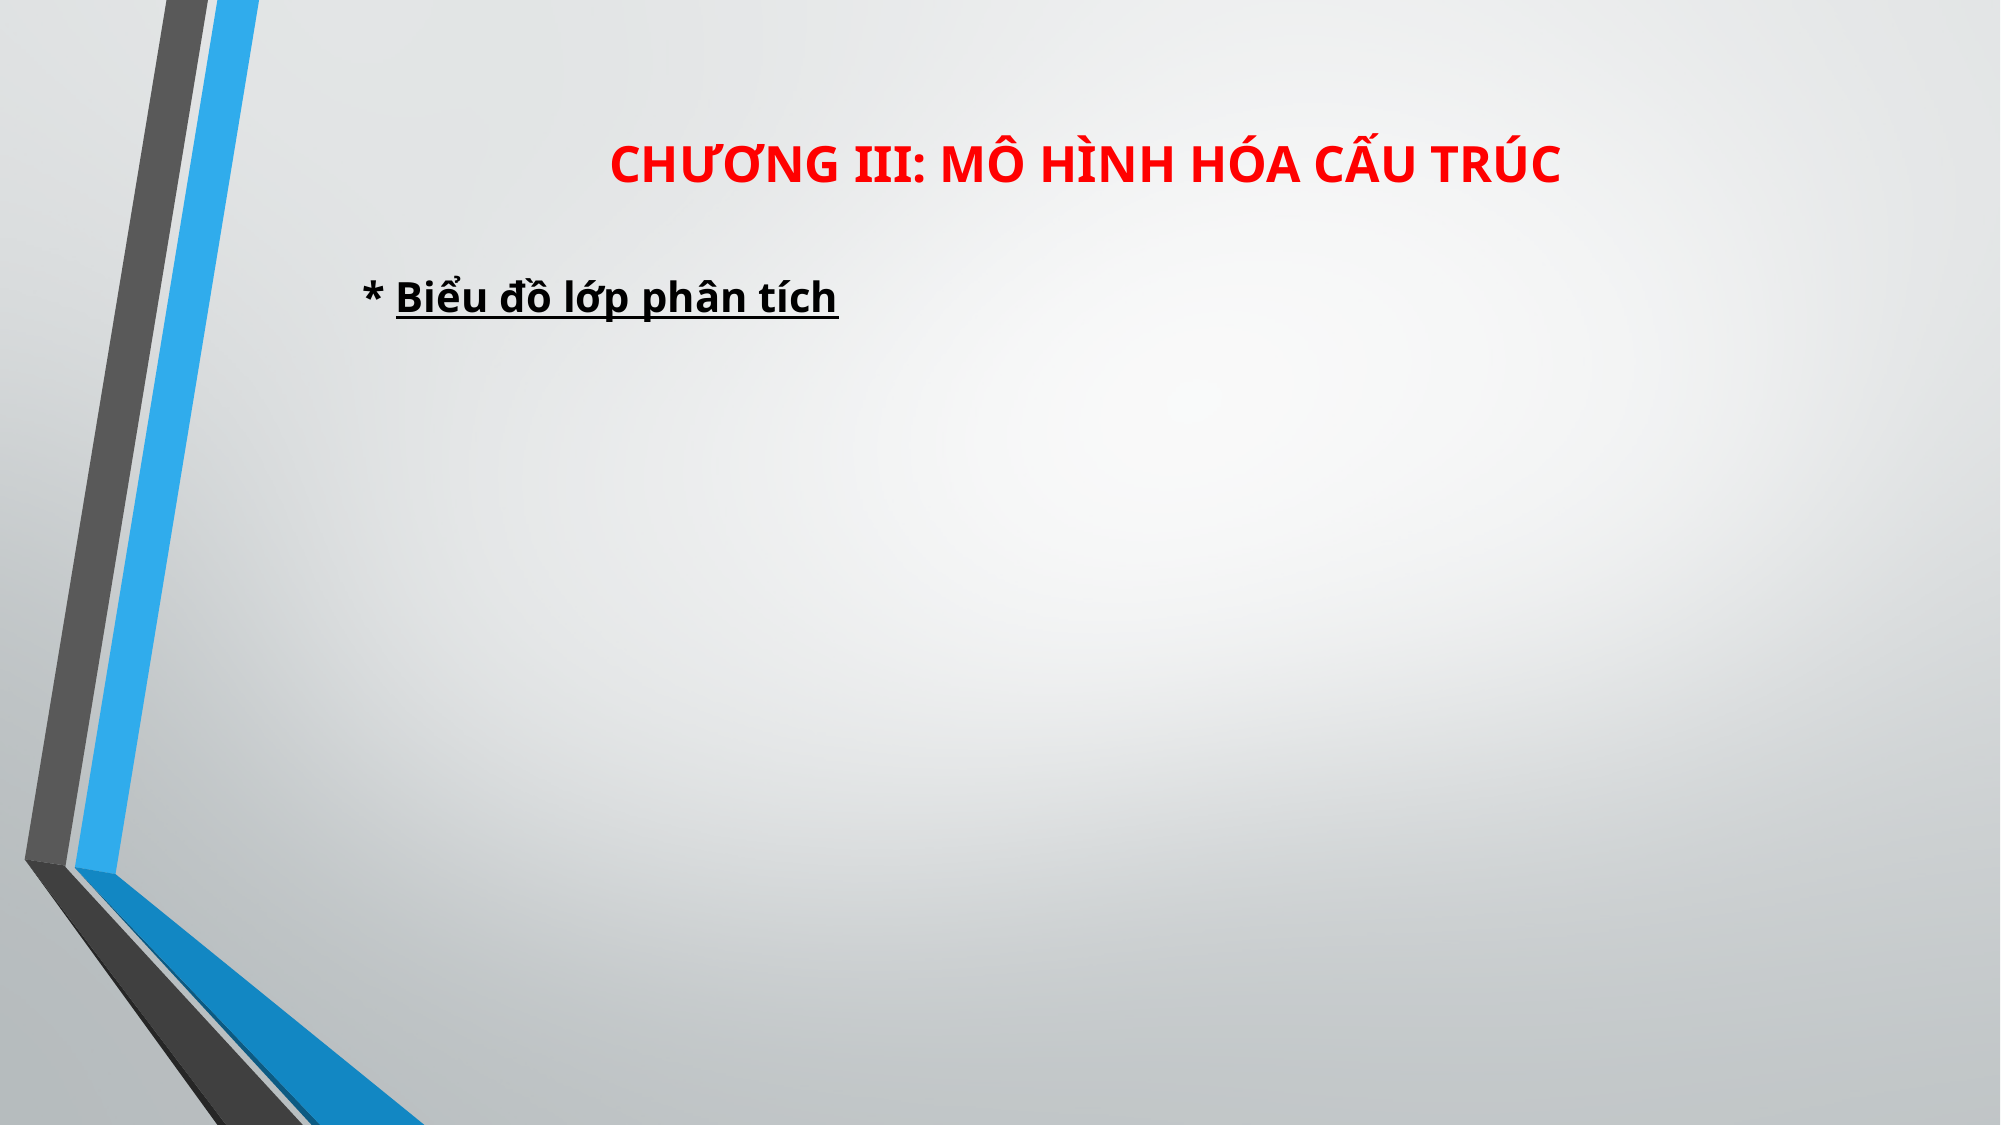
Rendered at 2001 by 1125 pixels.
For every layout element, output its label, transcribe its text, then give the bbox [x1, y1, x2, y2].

text_box * Biểu đồ lớp phân tích [347, 263, 950, 328]
text_box CHƯƠNG III: MÔ HÌNH HÓA CẤU TRÚC [574, 124, 1597, 200]
